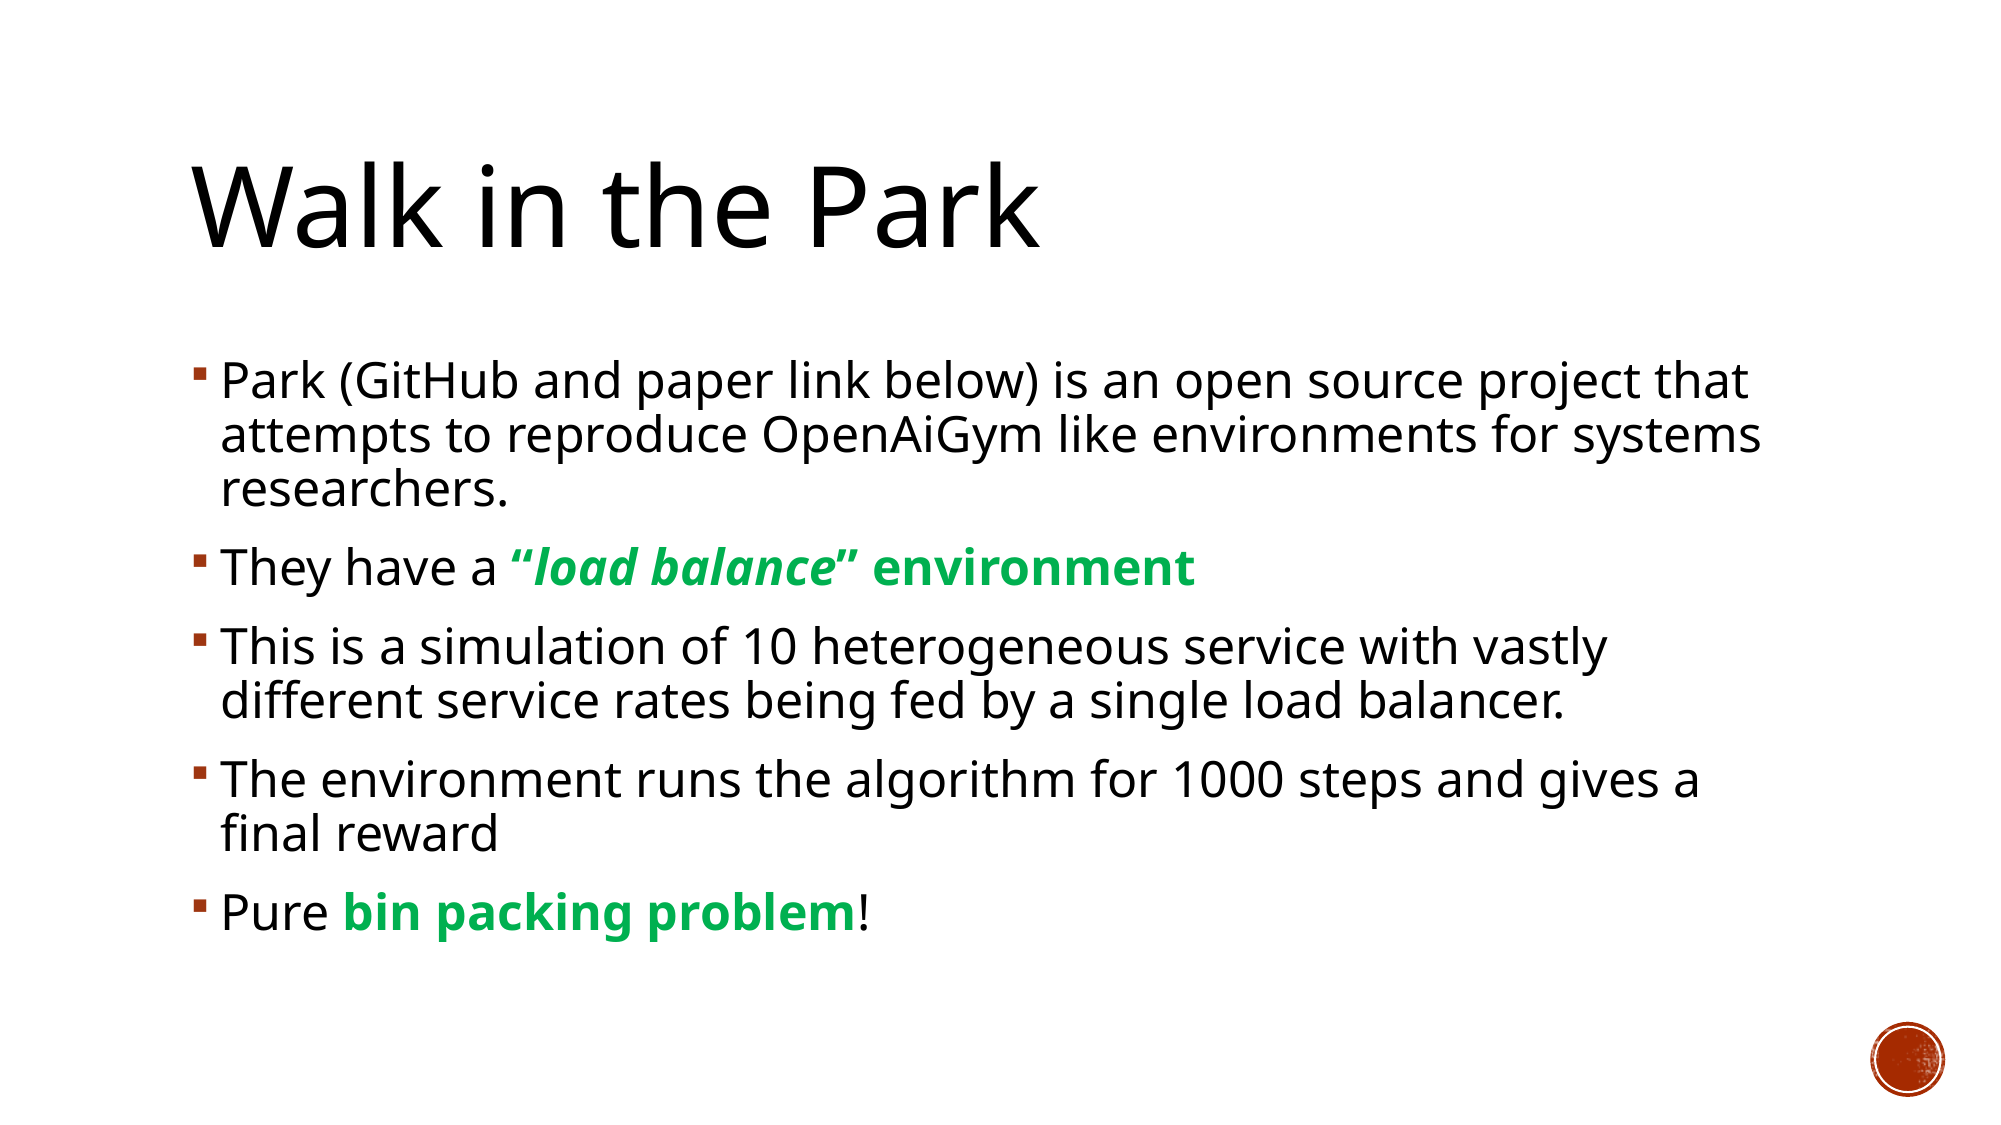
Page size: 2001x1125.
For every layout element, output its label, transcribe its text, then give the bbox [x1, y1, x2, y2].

list Park (GitHub and paper link below) is an open source project that attempts to reproduce OpenAiGym like environments for systems researchers. They have a “load balance” environment This is a simulation of 10 heterogeneous service with vastly different service rates being fed by a single load balancer. The environment runs the algorithm for 1000 steps and gives a final reward Pure bin packing problem! [175, 348, 1826, 1013]
title Walk in the Park [175, 79, 1826, 344]
